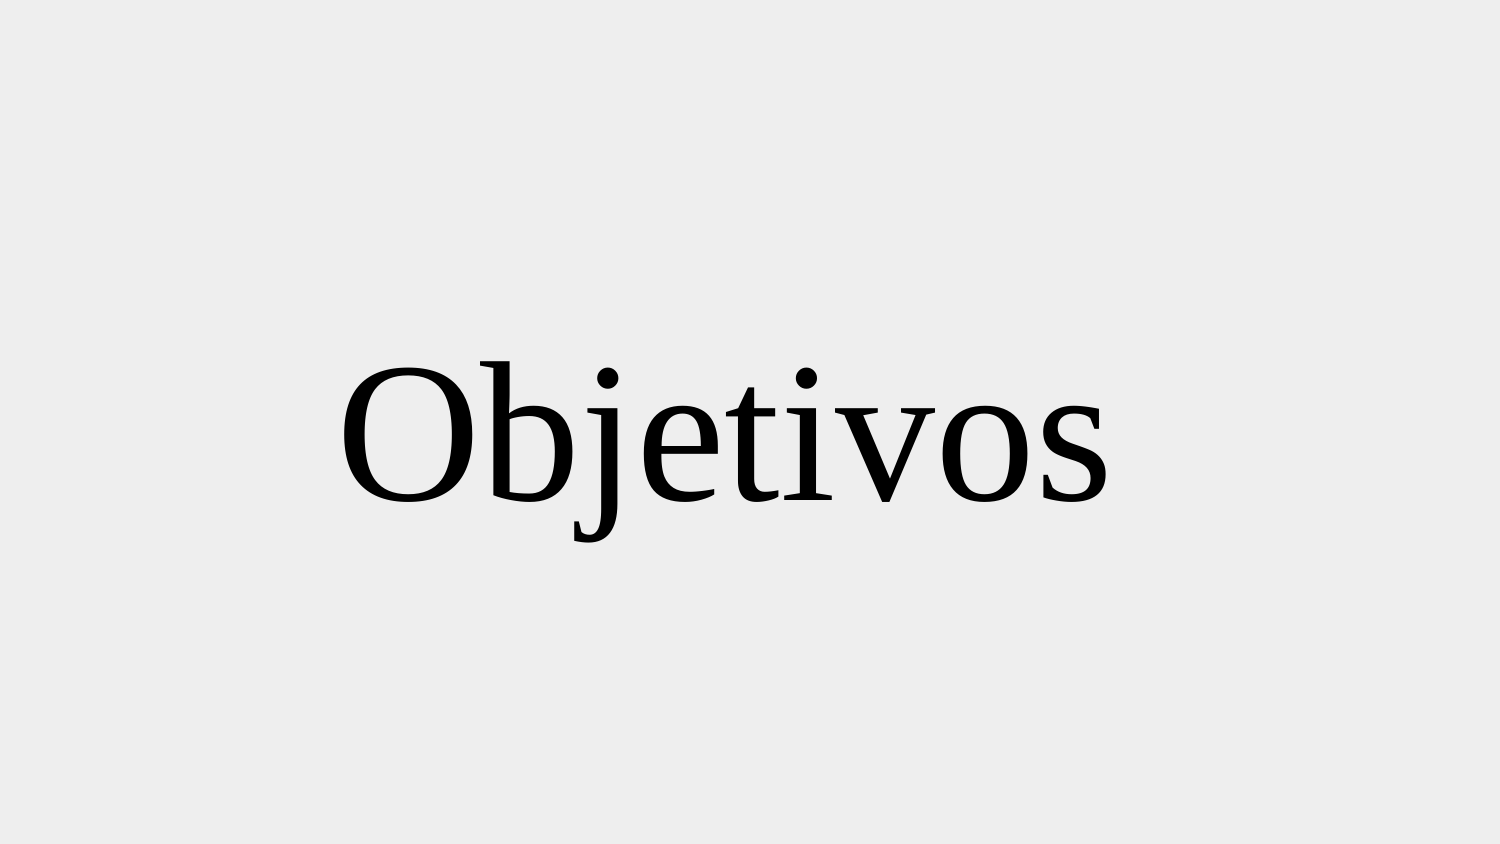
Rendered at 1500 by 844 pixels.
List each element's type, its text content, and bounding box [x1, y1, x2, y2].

text_box Objetivos [240, 285, 1260, 556]
